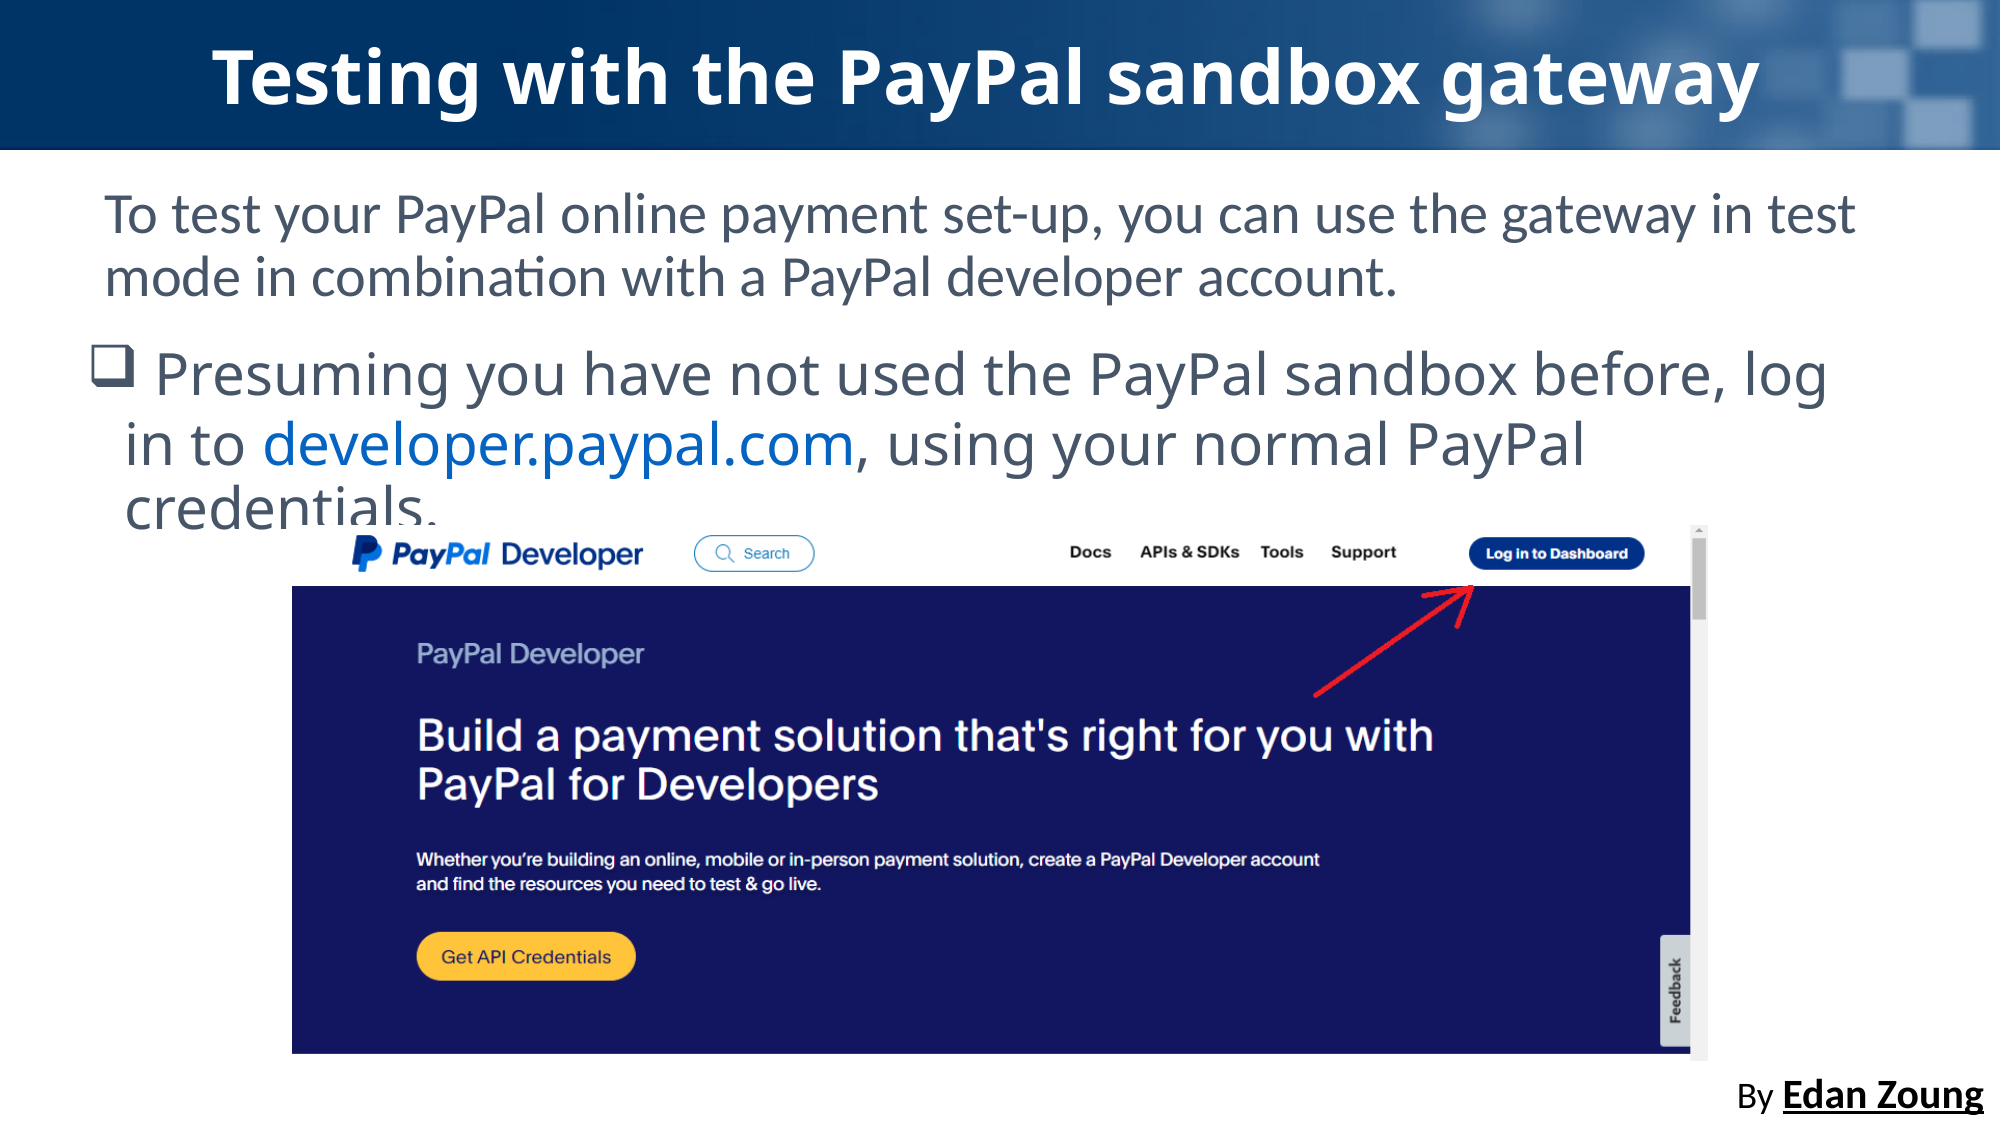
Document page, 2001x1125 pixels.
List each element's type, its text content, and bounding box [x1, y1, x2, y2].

picture [292, 525, 1708, 1061]
picture [0, 0, 2000, 150]
list To test your PayPal online payment set-up, you can use the gateway in test mode in combination with a PayPal developer account. [90, 175, 1910, 338]
text_box Presuming you have not used the PayPal sandbox before, log in to developer.paypal.com, using your normal PayPal credentials. [72, 337, 1893, 501]
text_box Testing with the PayPal sandbox gateway [196, 37, 1787, 129]
